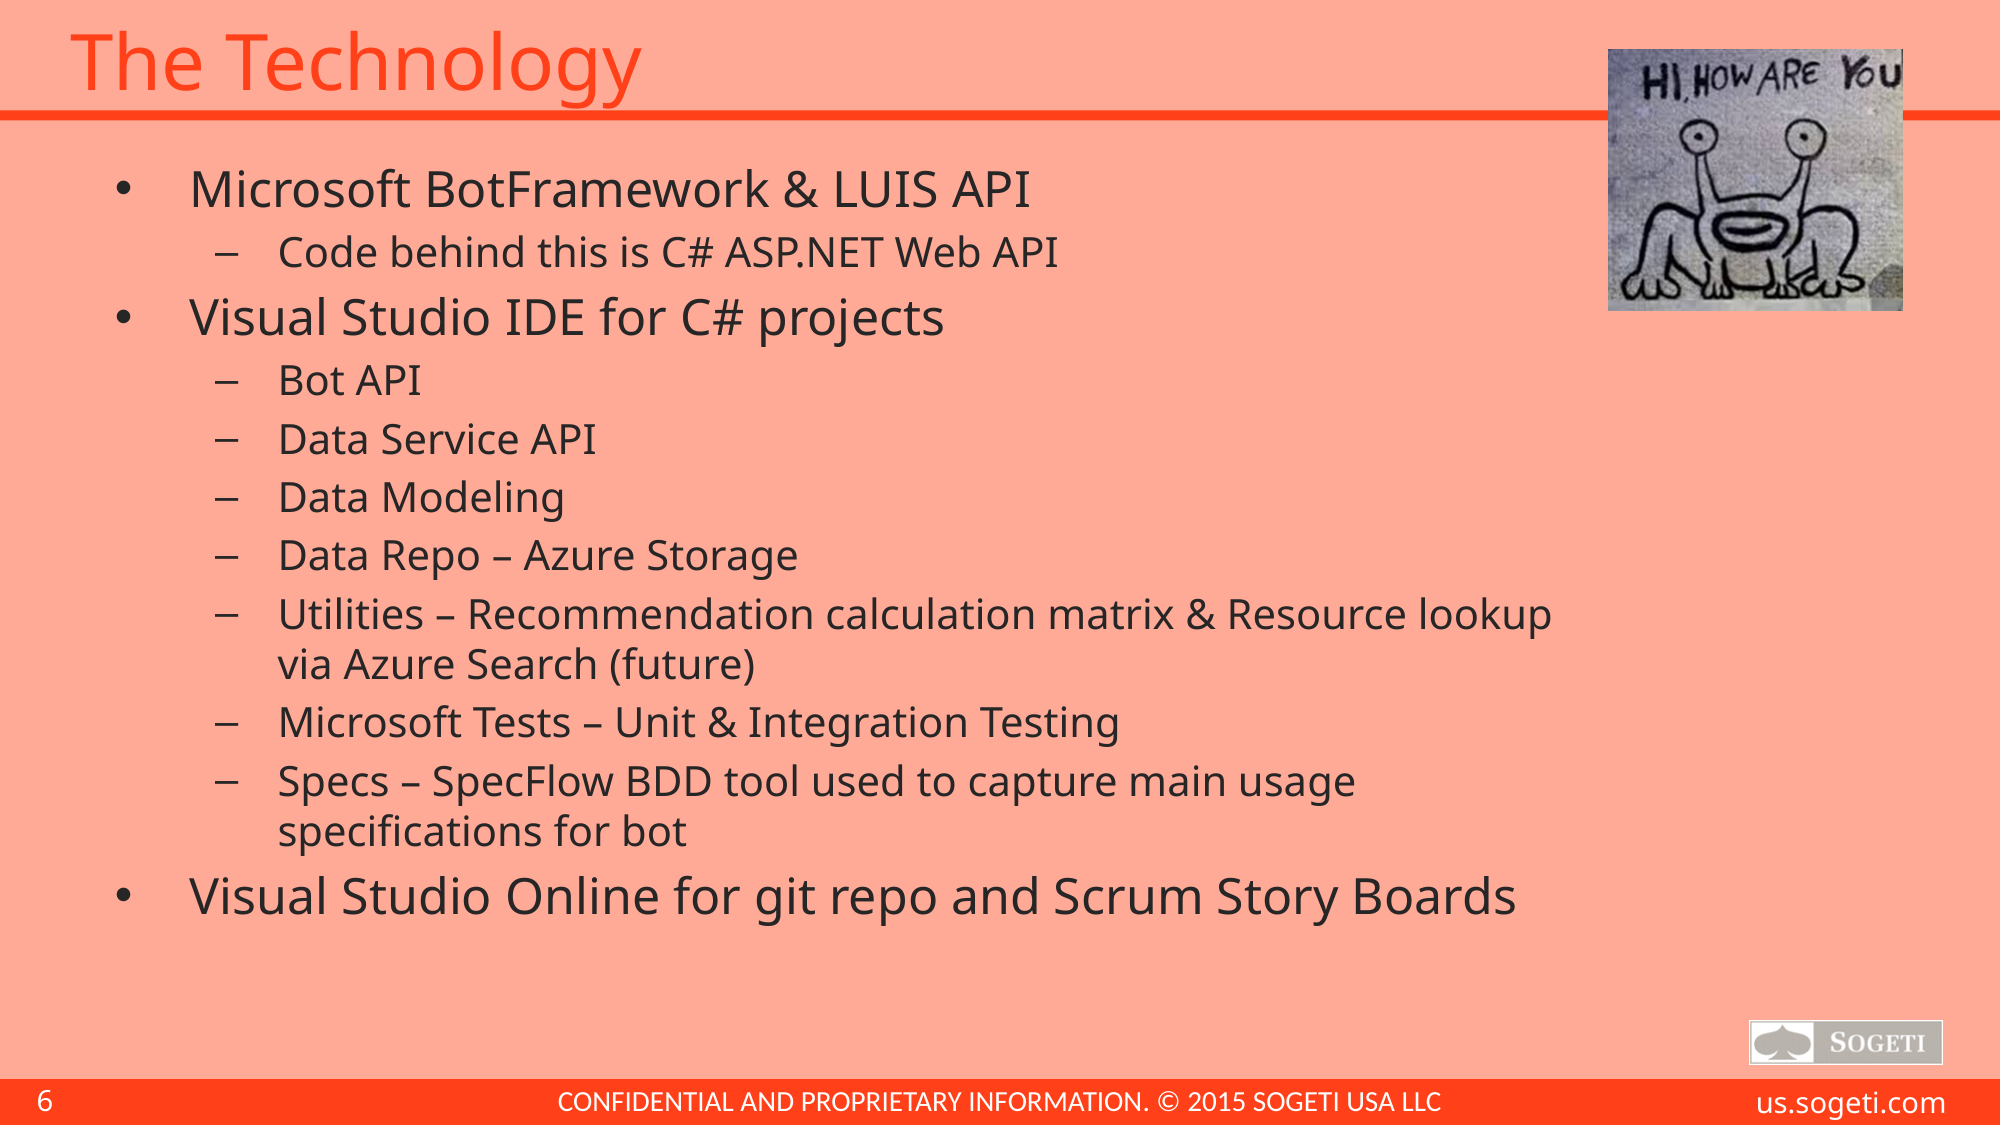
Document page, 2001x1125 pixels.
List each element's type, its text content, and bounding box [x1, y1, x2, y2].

list Microsoft BotFramework & LUIS API Code behind this is C# ASP.NET Web API Visual Studio IDE for C# projects Bot API Data Service API Data Modeling Data Repo – Azure Storage Utilities – Recommendation calculation matrix & Resource lookup via Azure Search (future) Microsoft Tests – Unit & Integration Testing Specs – SpecFlow BDD tool used to capture main usage specifications for bot Visual Studio Online for git repo and Scrum Story Boards [99, 149, 1609, 1005]
picture [1749, 1020, 1943, 1065]
picture [1608, 49, 1903, 312]
title The Technology [55, 7, 1900, 111]
